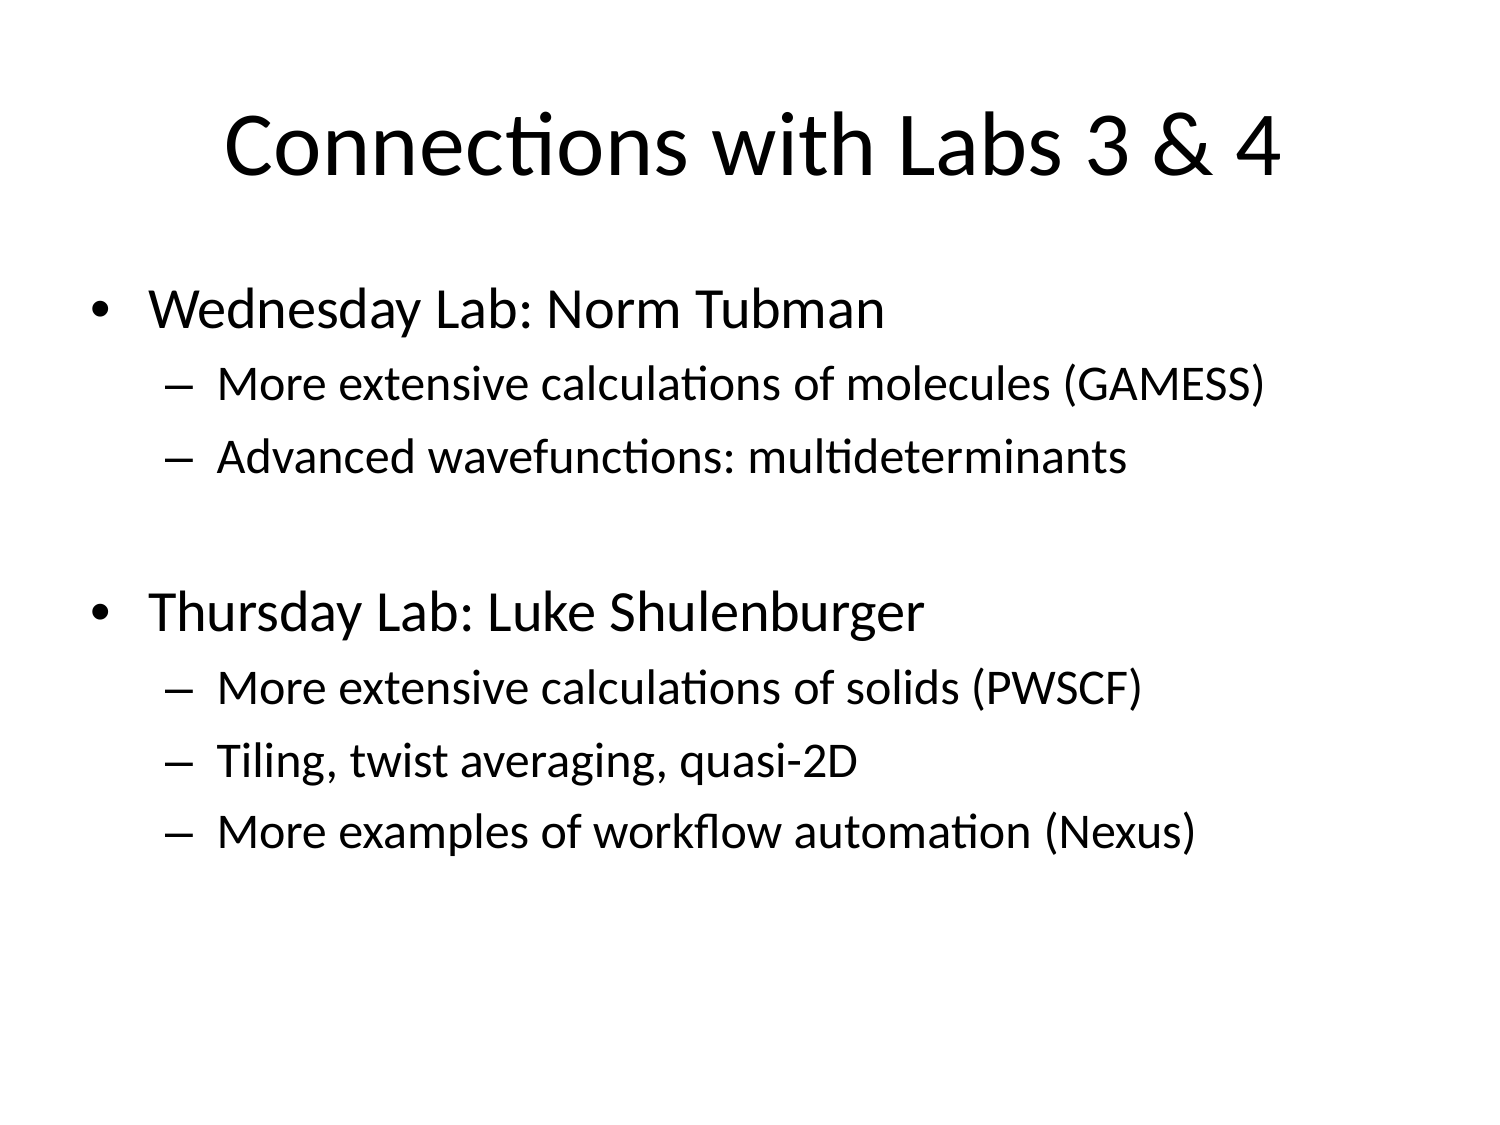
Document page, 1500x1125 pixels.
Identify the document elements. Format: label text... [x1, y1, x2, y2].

text_box • Wednesday Lab: Norm Tubman – More extensive calculations of molecules (GAMESS) – Advanced wavefunctions: multideterminants • Thursday Lab: Luke Shulenburger – More extensive calculations of solids (PWSCF) – Tiling, twist averaging, quasi-2D – More examples of workﬂow automation (Nexus) [87, 270, 1500, 859]
title Connections with Labs 3 & 4 [148, 83, 1352, 270]
